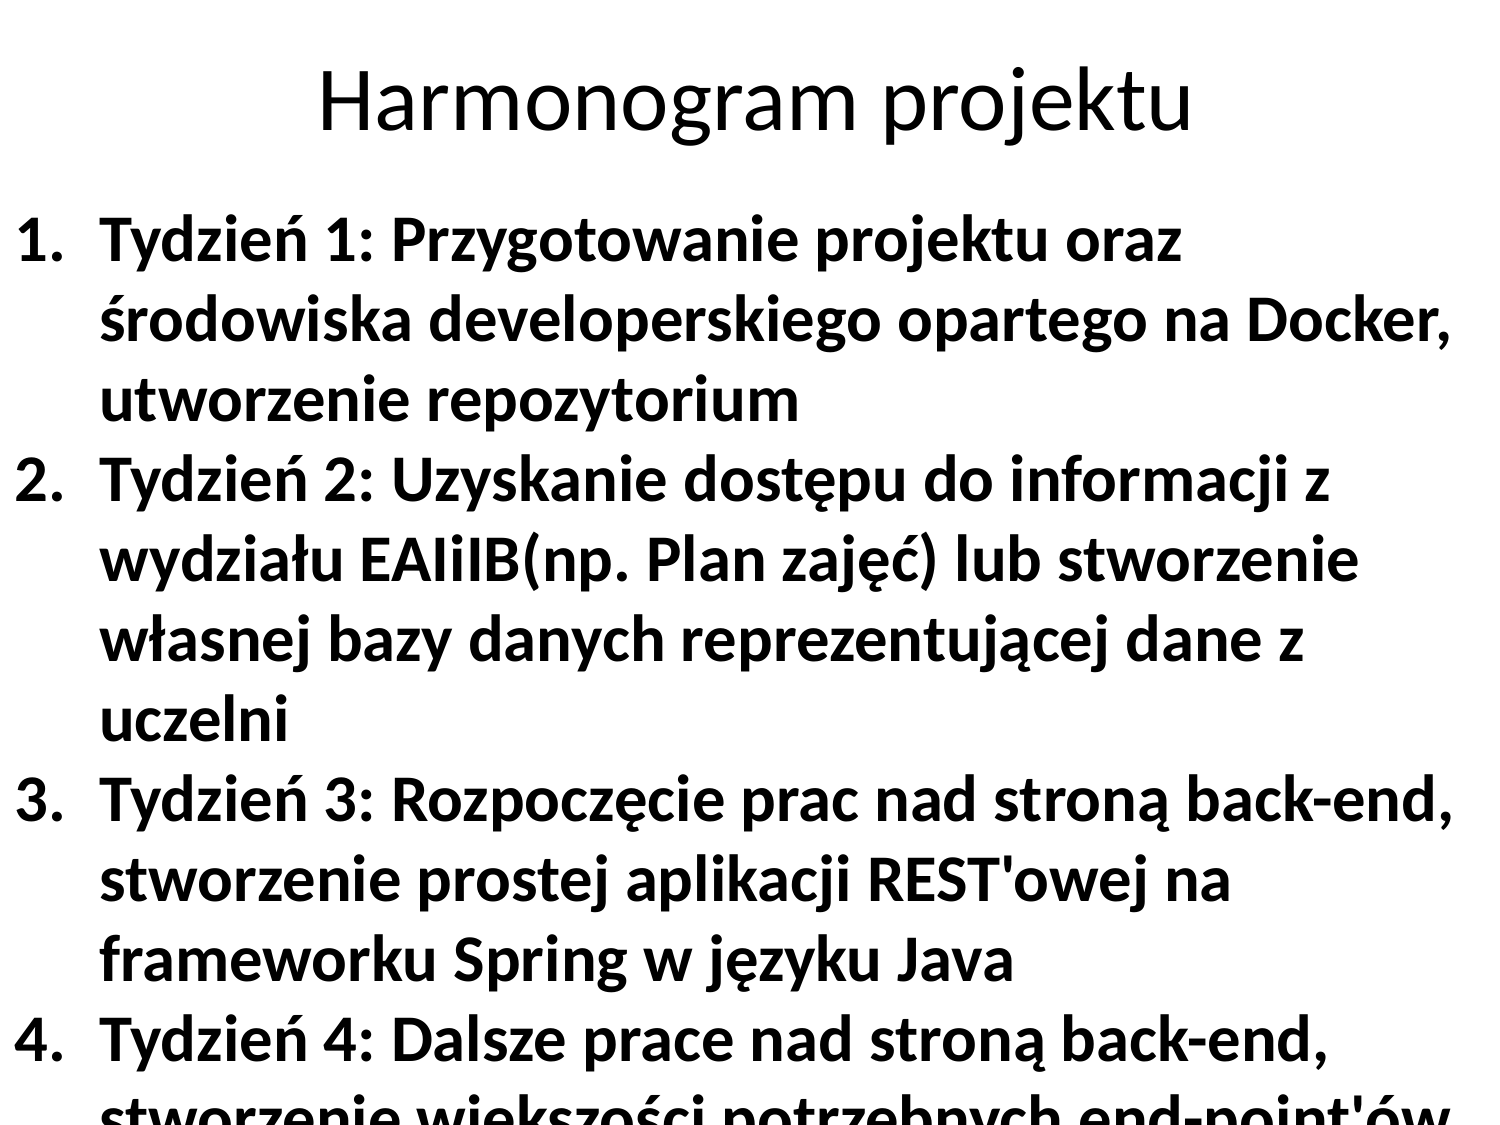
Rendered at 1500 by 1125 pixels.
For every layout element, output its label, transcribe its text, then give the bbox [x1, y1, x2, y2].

text_box Harmonogram projektu [81, 0, 1432, 187]
text_box Tydzień 1: Przygotowanie projektu oraz środowiska developerskiego opartego na Docker, utworzenie repozytorium Tydzień 2: Uzyskanie dostępu do informacji z wydziału EAIiIB(np. Plan zajęć) lub stworzenie własnej bazy danych reprezentującej dane z uczelni Tydzień 3: Rozpoczęcie prac nad stroną back-end, stworzenie prostej aplikacji REST'owej na frameworku Spring w języku Java Tydzień 4: Dalsze prace nad stroną back-end, stworzenie większości potrzebnych end-point'ów Tydzień 5: Prosta strona wykorzystująca framework Angular, panel logowania, wymiana informacji z przygotowaną wcześniej aplikacją REST Tydzień 6: Stworzenie 'wyglądu bota' w postaci komunikatora Tydzień 7.8: Strona machine learning wykorzystująca DialogFlow, zapoznanie się z wymienioną wcześniej technologią, stworzenie odpowiedniej komunikacji Tydzień 9: Stworzenie w Angularze reprezentacji planu oraz innych założonych funkcjonalności Tydzień 10: Dopracowanie strony front-end Tydzień 11: Kompletna integracja back-end, front-end, Dialog-Flow, dopracowanie aplikacji Tydzień 12,13: Testy aplikacji, poprawki, dopracowanie aplikacji [0, 187, 1500, 1125]
